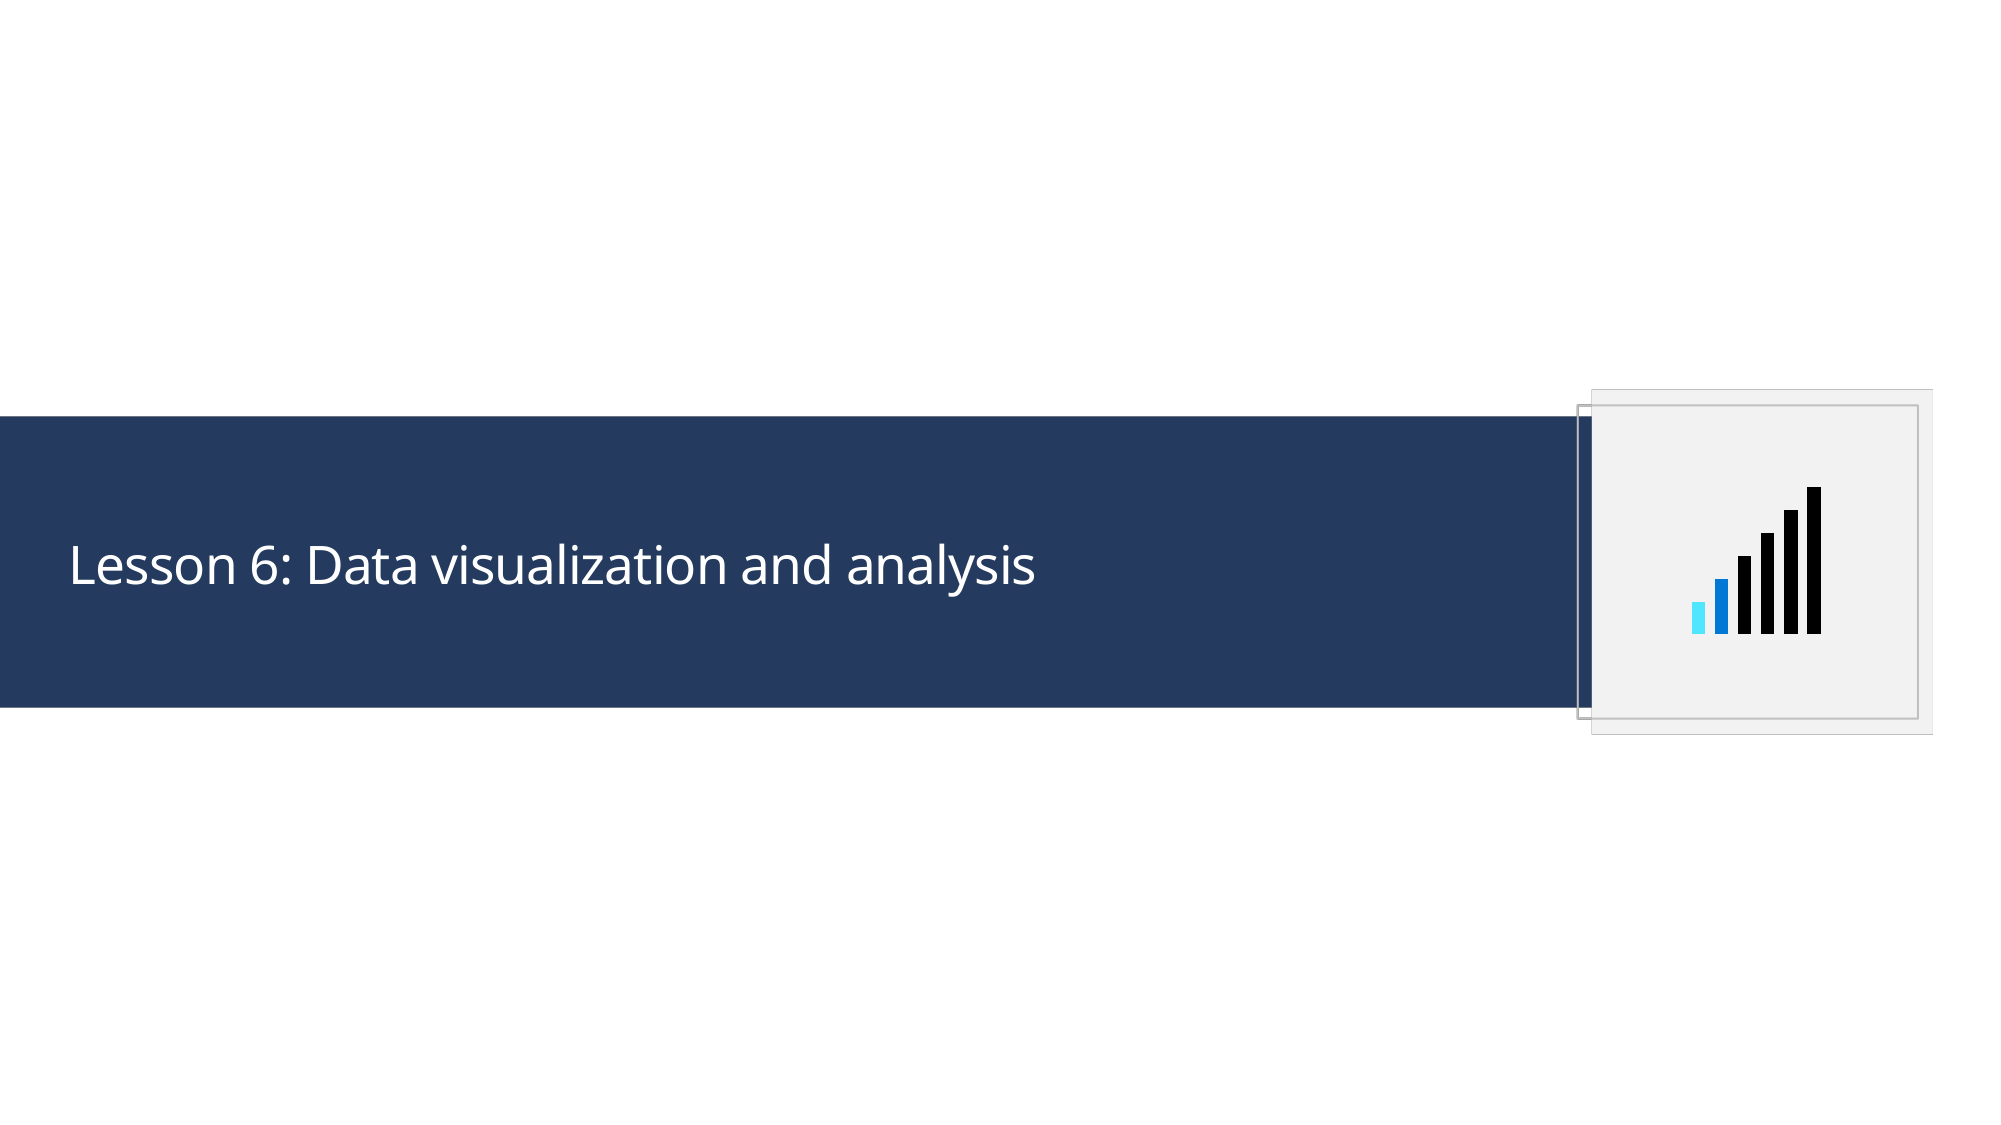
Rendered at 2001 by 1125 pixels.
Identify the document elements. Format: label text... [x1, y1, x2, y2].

picture [0, 0, 2001, 1125]
title Lesson 6: Data visualization and analysis [68, 531, 1564, 594]
